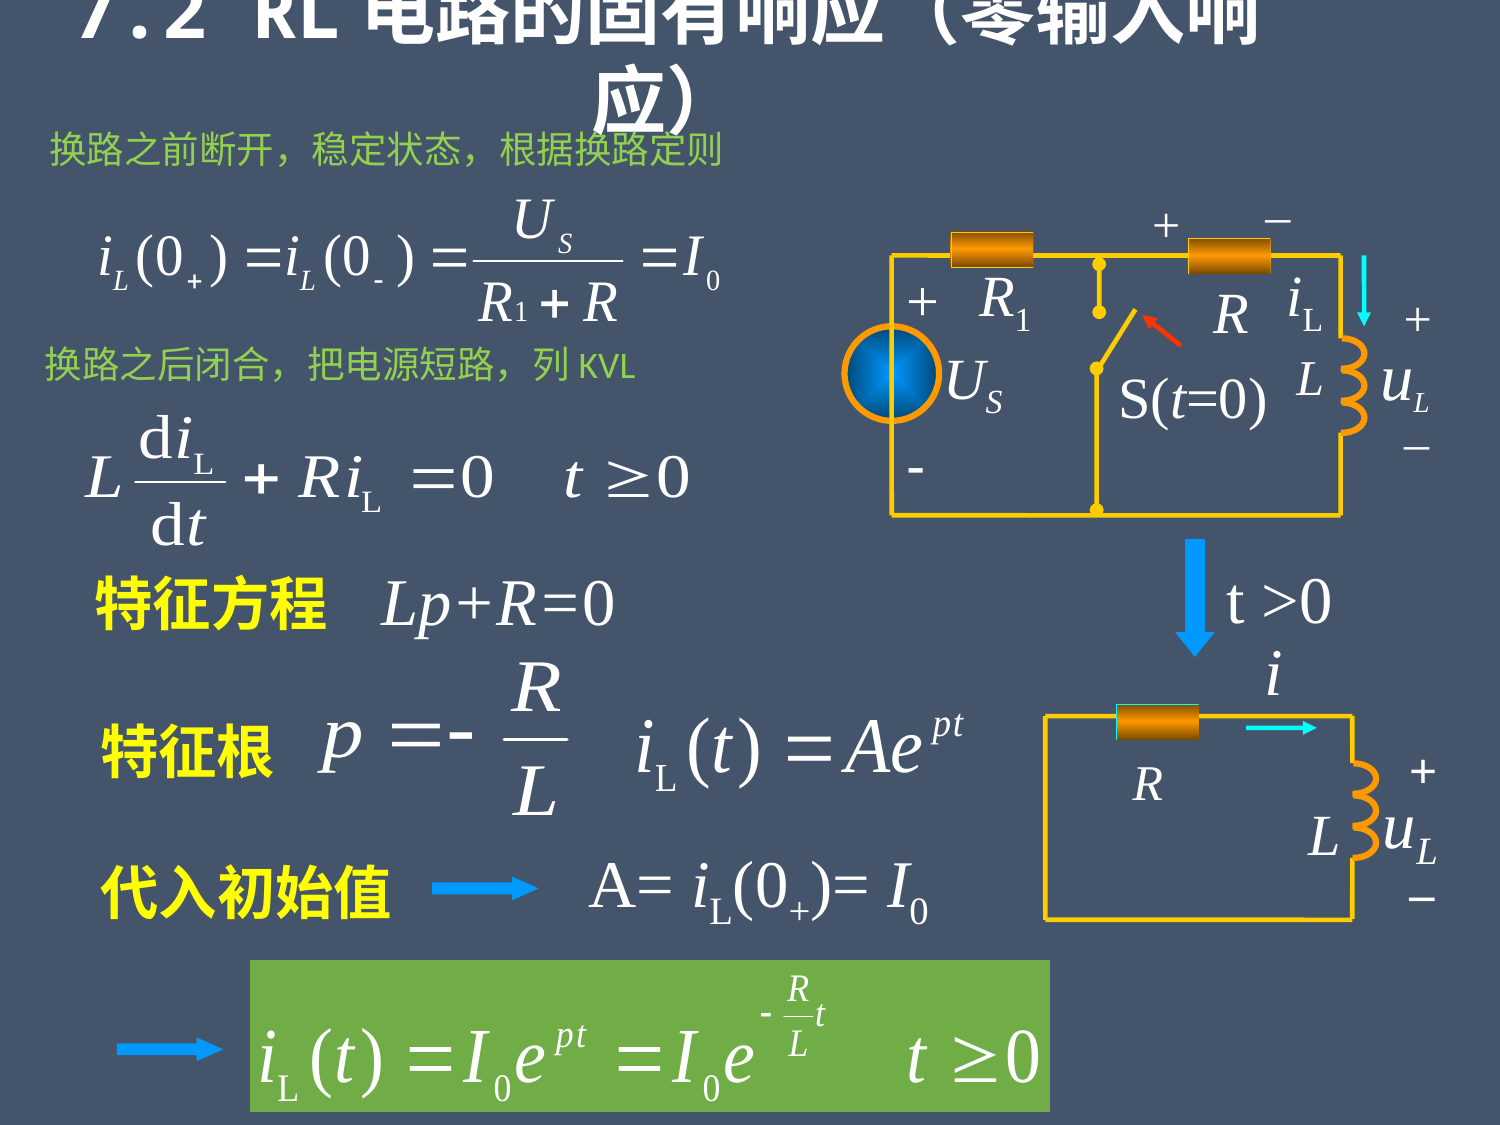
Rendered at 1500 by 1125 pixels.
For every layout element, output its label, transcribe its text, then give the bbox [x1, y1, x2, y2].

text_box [85, 641, 578, 823]
text_box 换路之前断开，稳定状态，根据换路定则 [34, 118, 740, 179]
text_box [1175, 538, 1348, 621]
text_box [844, 231, 1448, 516]
text_box 代入初始值 [85, 848, 464, 934]
text_box 7.2 RL电路的固有响应（零输入响应） [39, 0, 1295, 151]
text_box 特征方程 Lp+R=0 [79, 557, 695, 647]
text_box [73, 399, 701, 557]
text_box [627, 693, 974, 802]
text_box 换路之后闭合，把电源短路，列KVL [29, 333, 650, 393]
text_box A= iL(0+)= I0 [573, 833, 944, 940]
text_box – [1250, 176, 1306, 231]
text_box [91, 183, 729, 328]
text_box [1045, 621, 1455, 930]
text_box + [1137, 185, 1196, 231]
text_box [116, 1037, 224, 1062]
text_box [432, 876, 539, 901]
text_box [250, 959, 1051, 1112]
